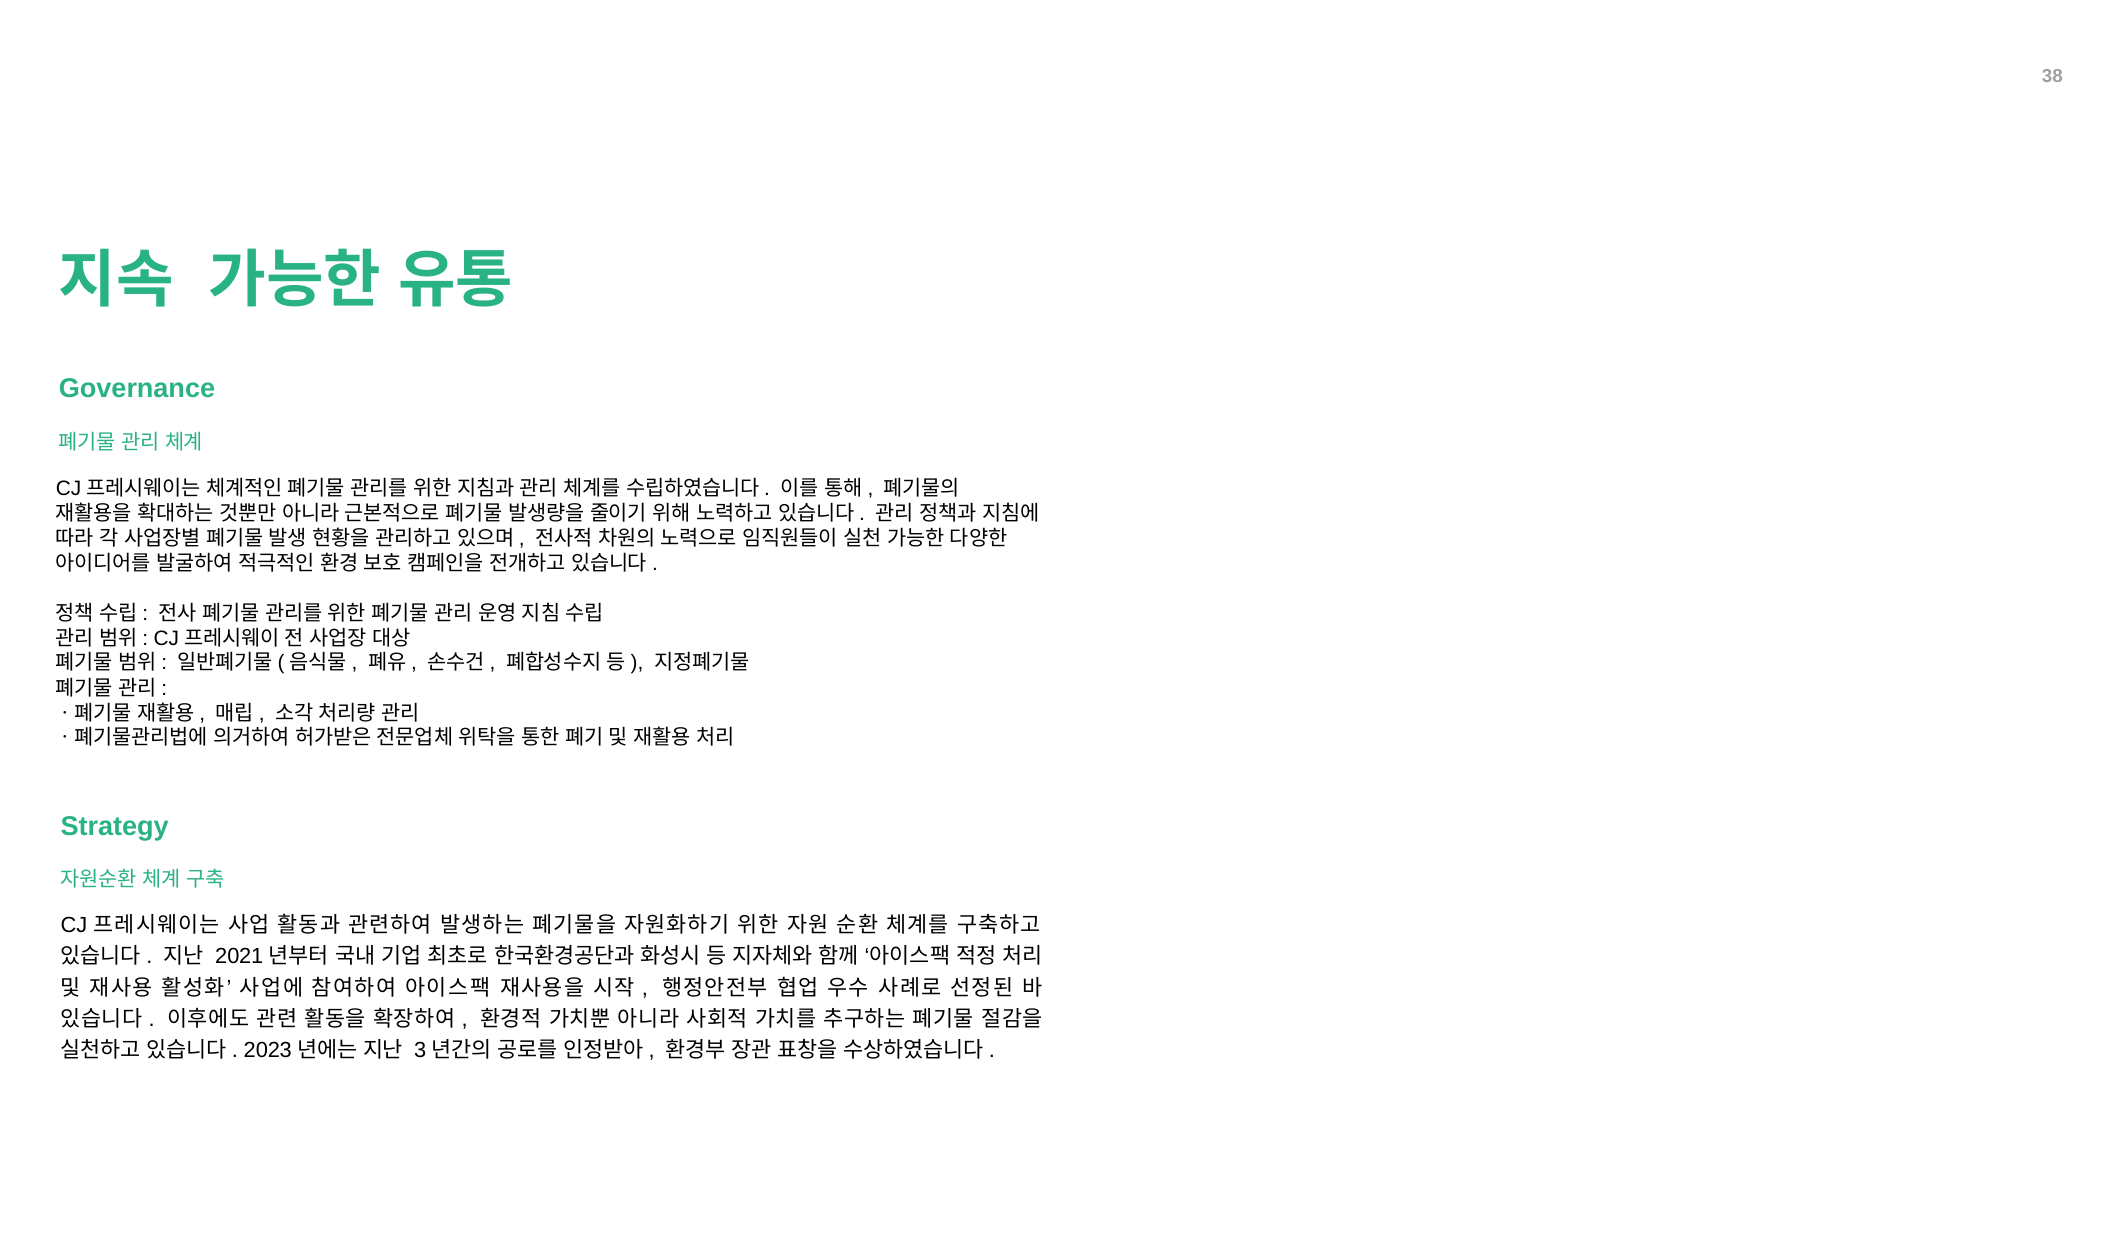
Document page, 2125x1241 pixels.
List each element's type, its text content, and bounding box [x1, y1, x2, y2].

text_box 정책 수립: 전사 폐기물 관리를 위한 폐기물 관리 운영 지침 수립 관리 범위: CJ프레시웨이 전 사업장 대상 폐기물 범위: 일반폐기물(음식물, 폐유, 손수건, 폐합성수지 등), 지정폐기물 폐기물 관리: ㆍ폐기물 재활용, 매립, 소각 처리량 관리 ㆍ폐기물관리법에 의거하여 허가받은 전문업체 위탁을 통한 폐기 및 재활용 처리 [40, 591, 1114, 757]
text_box 38 [2039, 61, 2069, 86]
text_box 지속 가능한 유통 Governance 폐기물 관리 체계 [56, 237, 1057, 467]
text_box CJ프레시웨이는 체계적인 폐기물 관리를 위한 지침과 관리 체계를 수립하였습니다. 이를 통해, 폐기물의 재활용을 확대하는 것뿐만 아니라 근본적으로 폐기물 발생량을 줄이기 위해 노력하고 있습니다. 관리 정책과 지침에 따라 각 사업장별 폐기물 발생 현황을 관리하고 있으며, 전사적 차원의 노력으로 임직원들이 실천 가능한 다양한 아이디어를 발굴하여 적극적인 환경 보호 캠페인을 전개하고 있습니다. [40, 467, 1057, 591]
text_box Strategy 자원순환 체계 구축 CJ프레시웨이는 사업 활동과 관련하여 발생하는 폐기물을 자원화하기 위한 자원 순환 체계를 구축하고 있습니다. 지난 2021년부터 국내 기업 최초로 한국환경공단과 화성시 등 지자체와 함께 ‘아이스팩 적정 처리 및 재사용 활성화’ 사업에 참여하여 아이스팩 재사용을 시작, 행정안전부 협업 우수 사례로 선정된 바 있습니다. 이후에도 관련 활동을 확장하여, 환경적 가치뿐 아니라 사회적 가치를 추구하는 폐기물 절감을 실천하고 있습니다. 2023년에는 지난 3년간의 공로를 인정받아, 환경부 장관 표창을 수상하였습니다. [58, 806, 1059, 1063]
